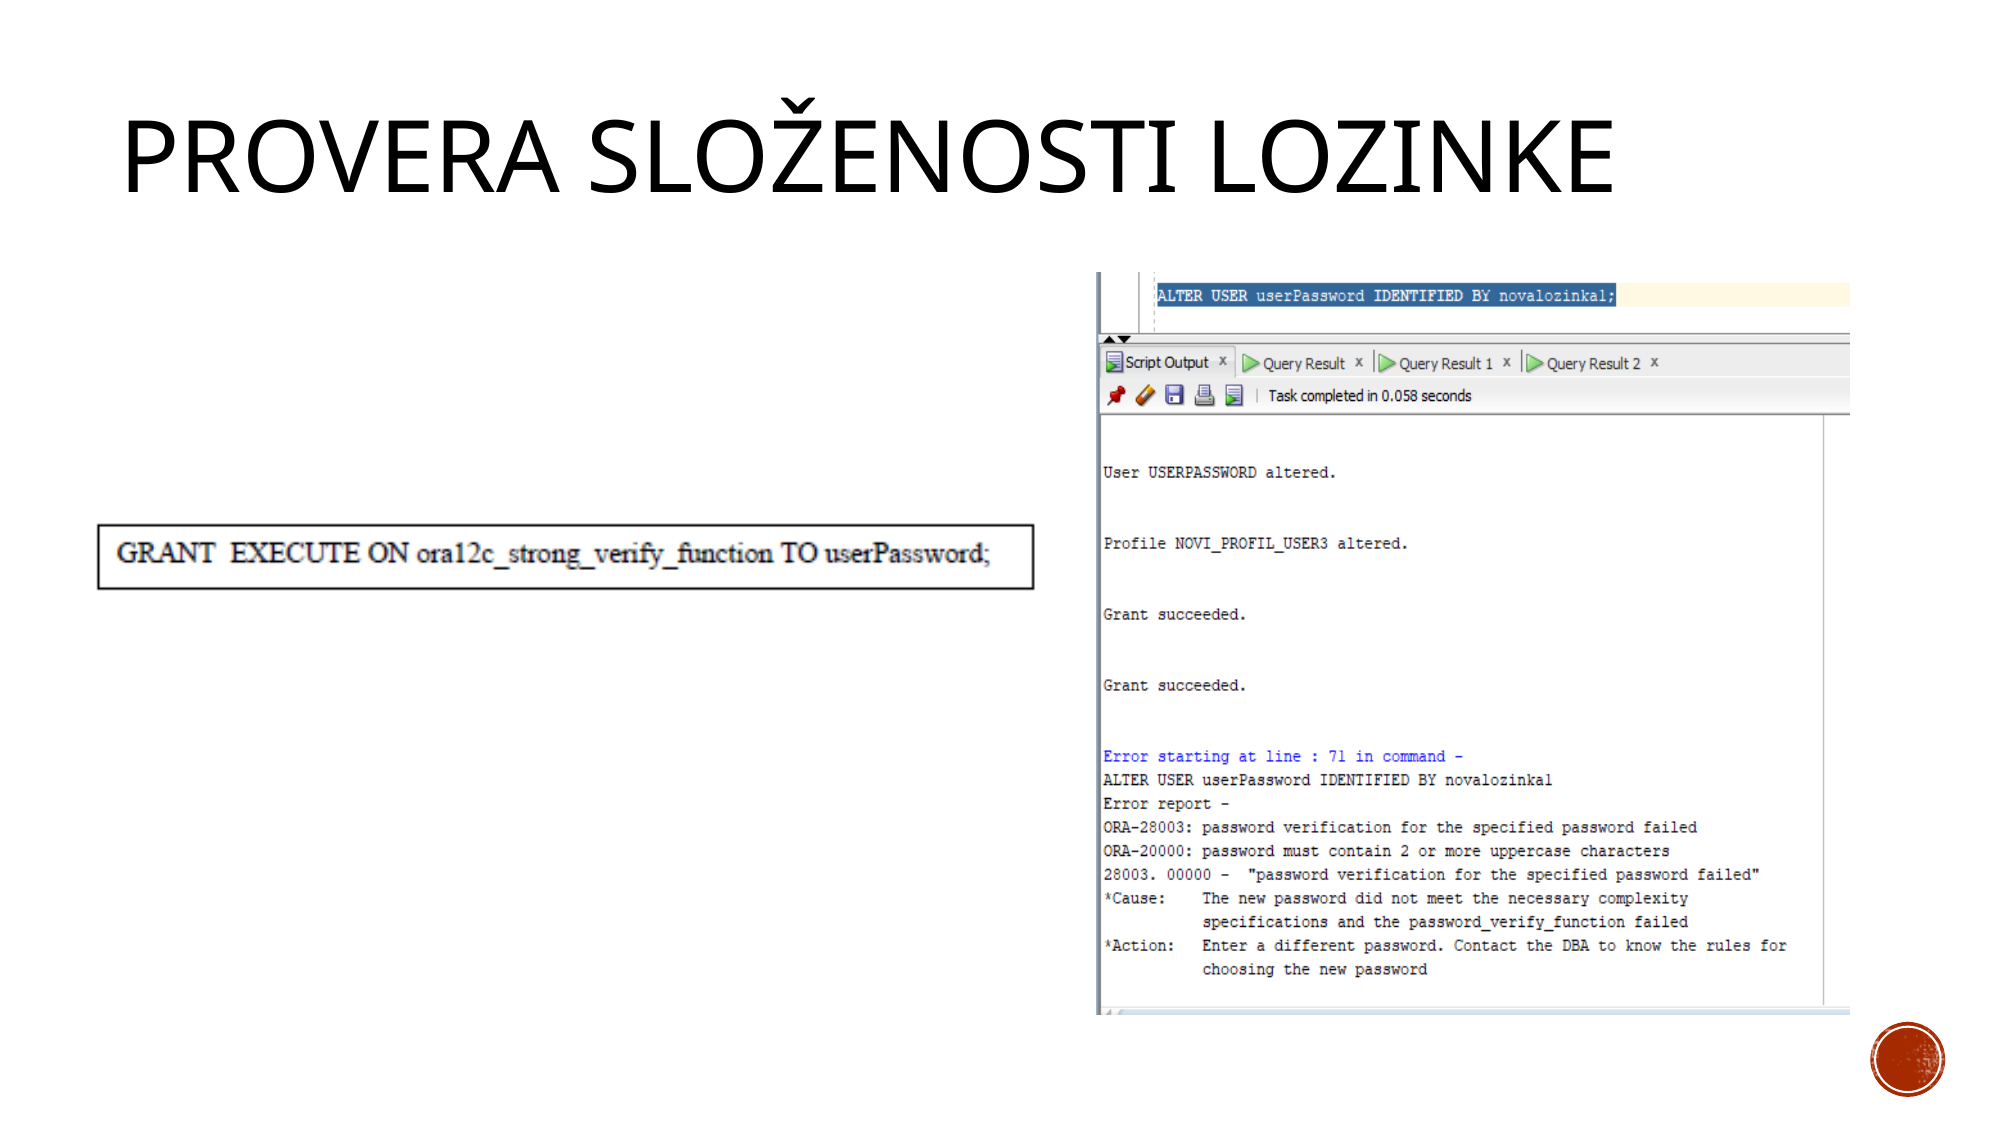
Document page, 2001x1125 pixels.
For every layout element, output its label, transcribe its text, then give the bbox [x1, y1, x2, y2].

picture [80, 509, 1064, 622]
title Provera složenosti lozinke [104, 27, 1897, 292]
picture [1096, 272, 1850, 1015]
